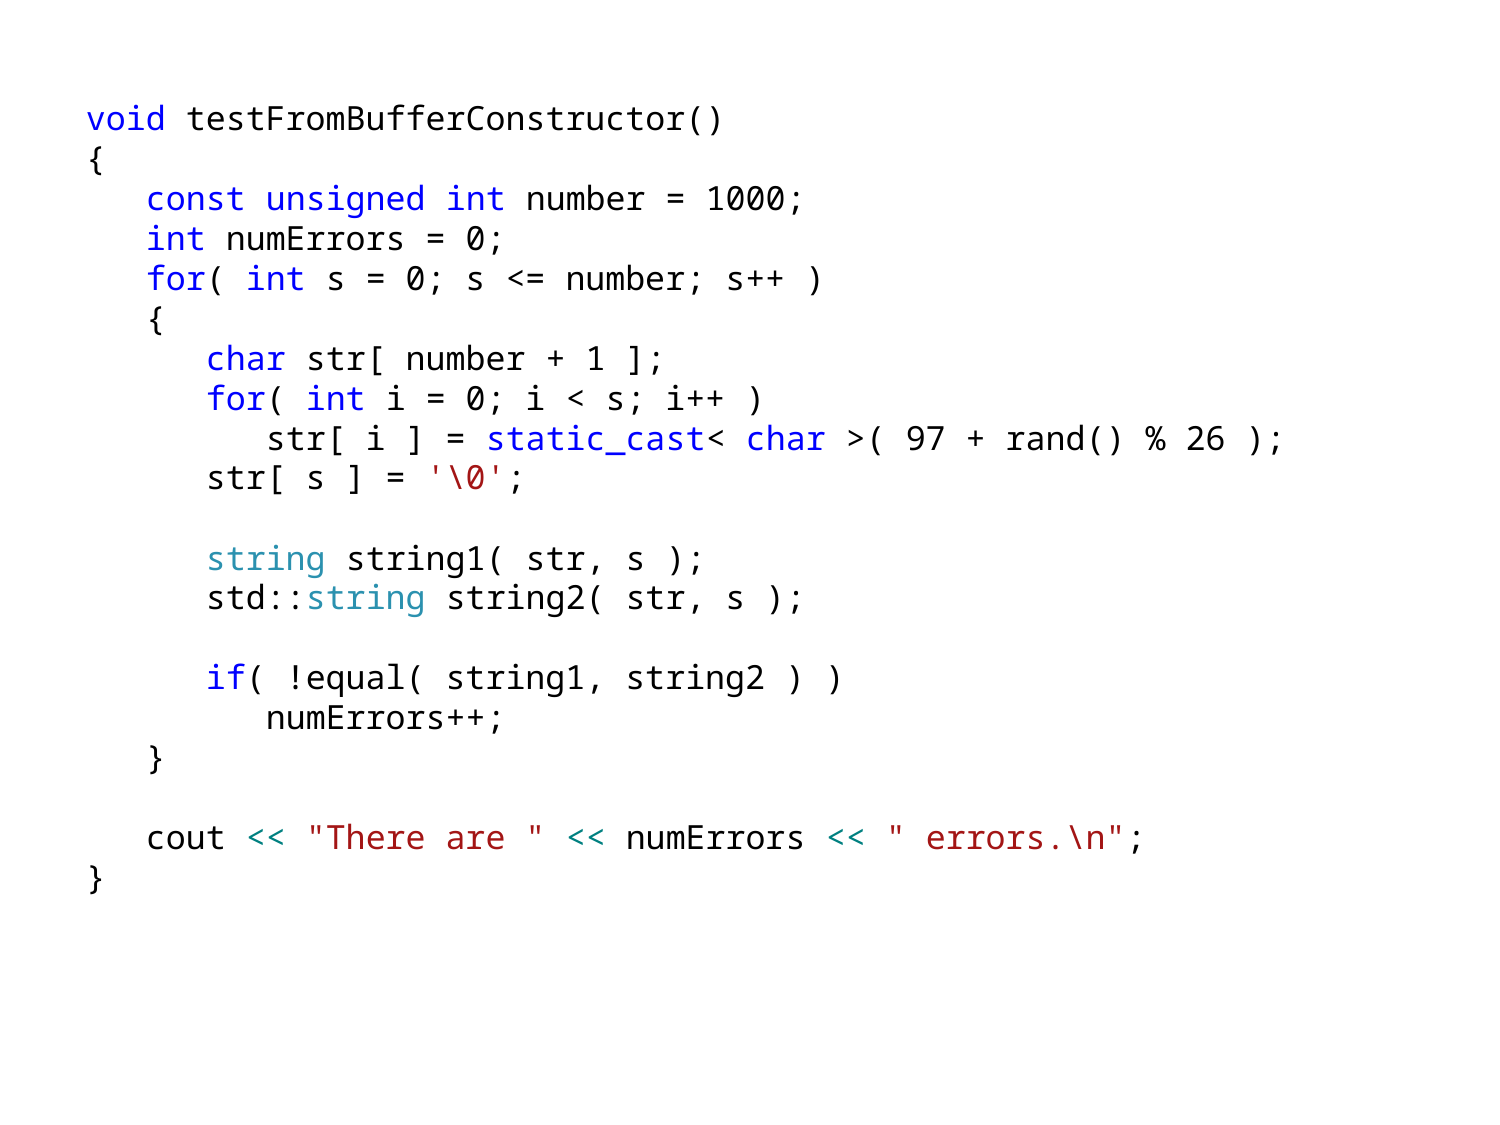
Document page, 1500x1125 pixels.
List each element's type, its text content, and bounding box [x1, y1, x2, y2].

list void testFromBufferConstructor() { const unsigned int number = 1000; int numErrors = 0; for( int s = 0; s <= number; s++ ) { char str[ number + 1 ]; for( int i = 0; i < s; i++ ) str[ i ] = static_cast< char >( 97 + rand() % 26 ); str[ s ] = '\0'; string string1( str, s ); std::string string2( str, s ); if( !equal( string1, string2 ) ) numErrors++; } cout << "There are " << numErrors << " errors.\n"; } [70, 90, 1430, 1035]
